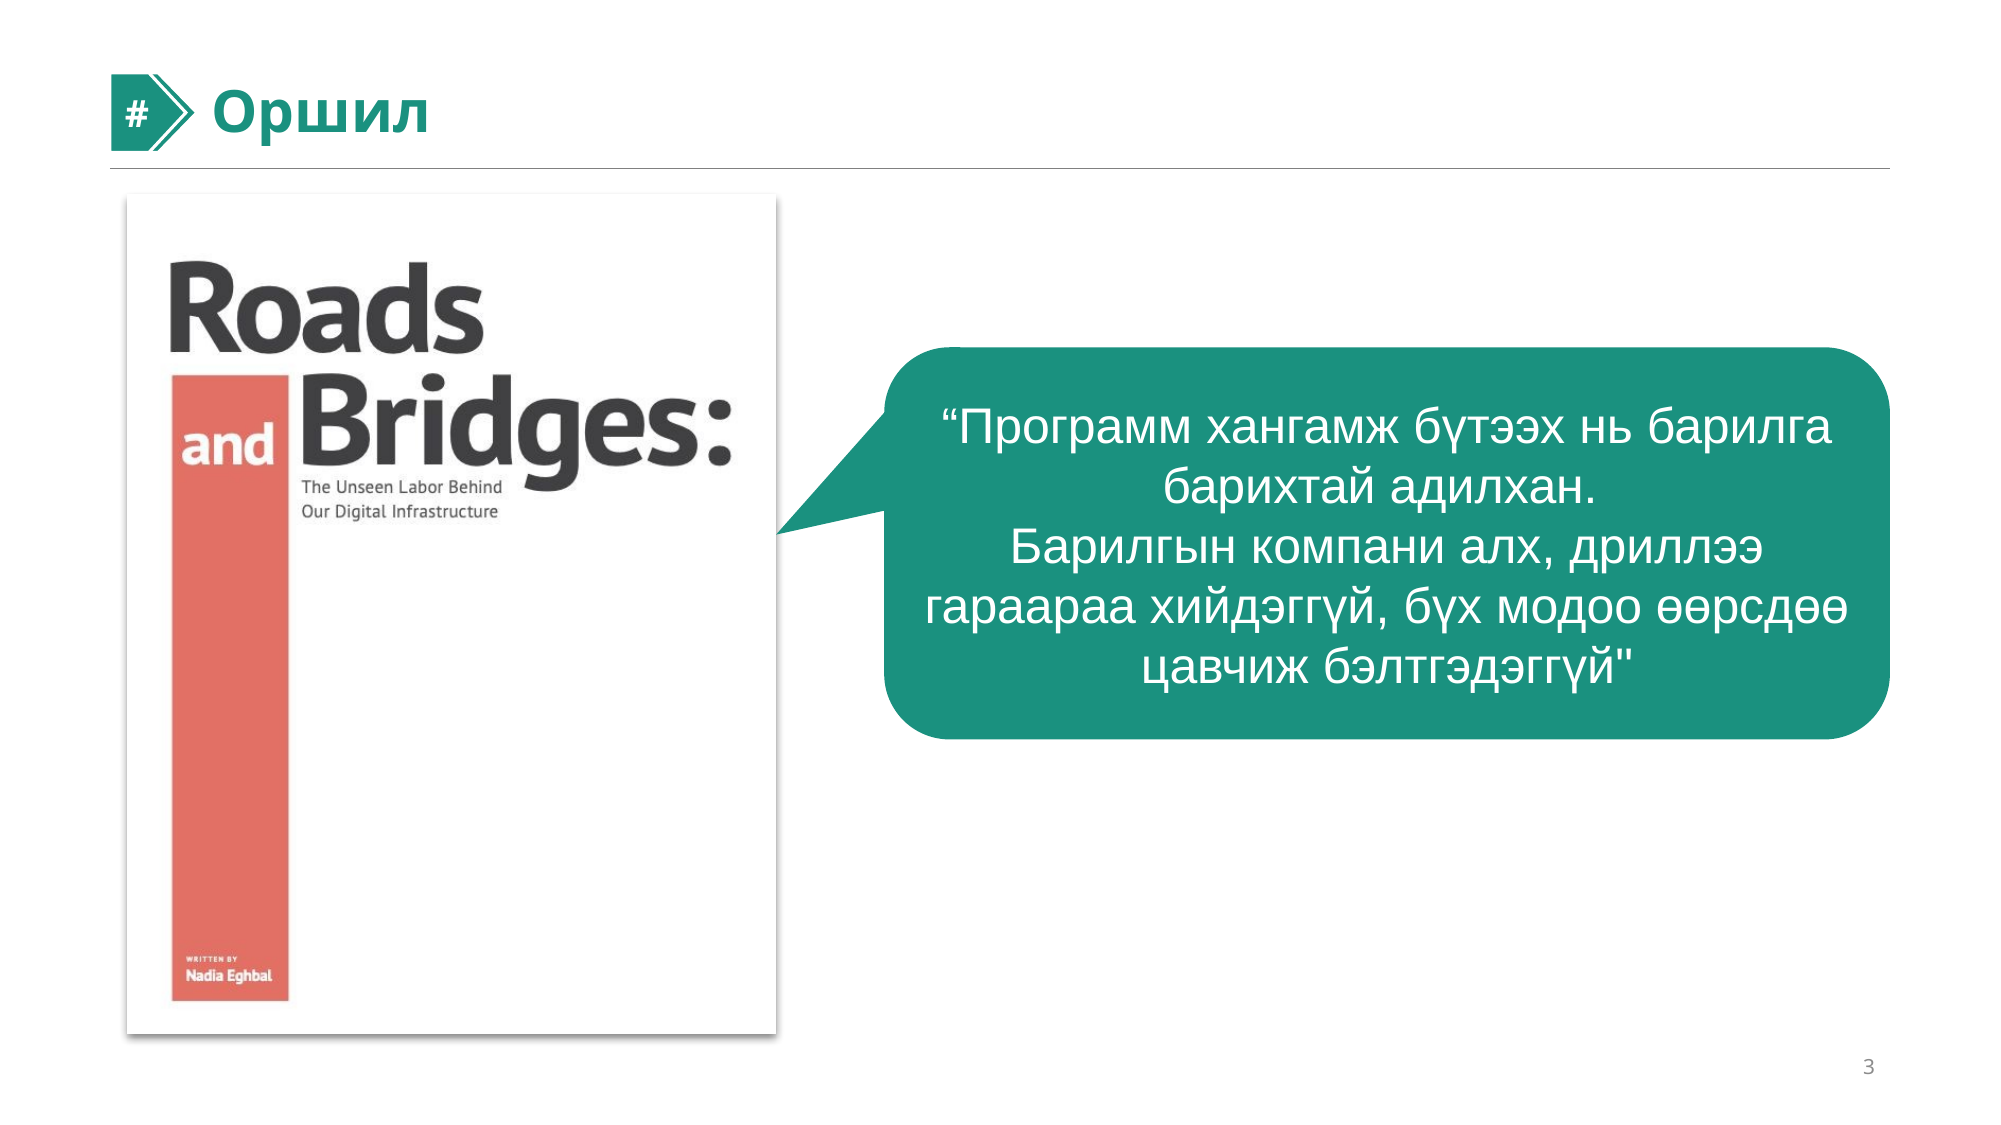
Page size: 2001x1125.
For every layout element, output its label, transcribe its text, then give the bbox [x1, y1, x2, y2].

text_box Оршил [196, 72, 1890, 153]
text_box “Программ хангамж бүтээх нь барилга барихтай адилхан. Барилгын компани алх, дриллээ гараараа хийдэггүй, бүх модоо өөрсдөө цавчиж бэлтгэдэггүй" [789, 346, 1891, 741]
text_box # [108, 71, 189, 154]
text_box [114, 186, 789, 1051]
text_box # [151, 71, 200, 154]
slide_number 3 [1412, 1050, 1890, 1085]
